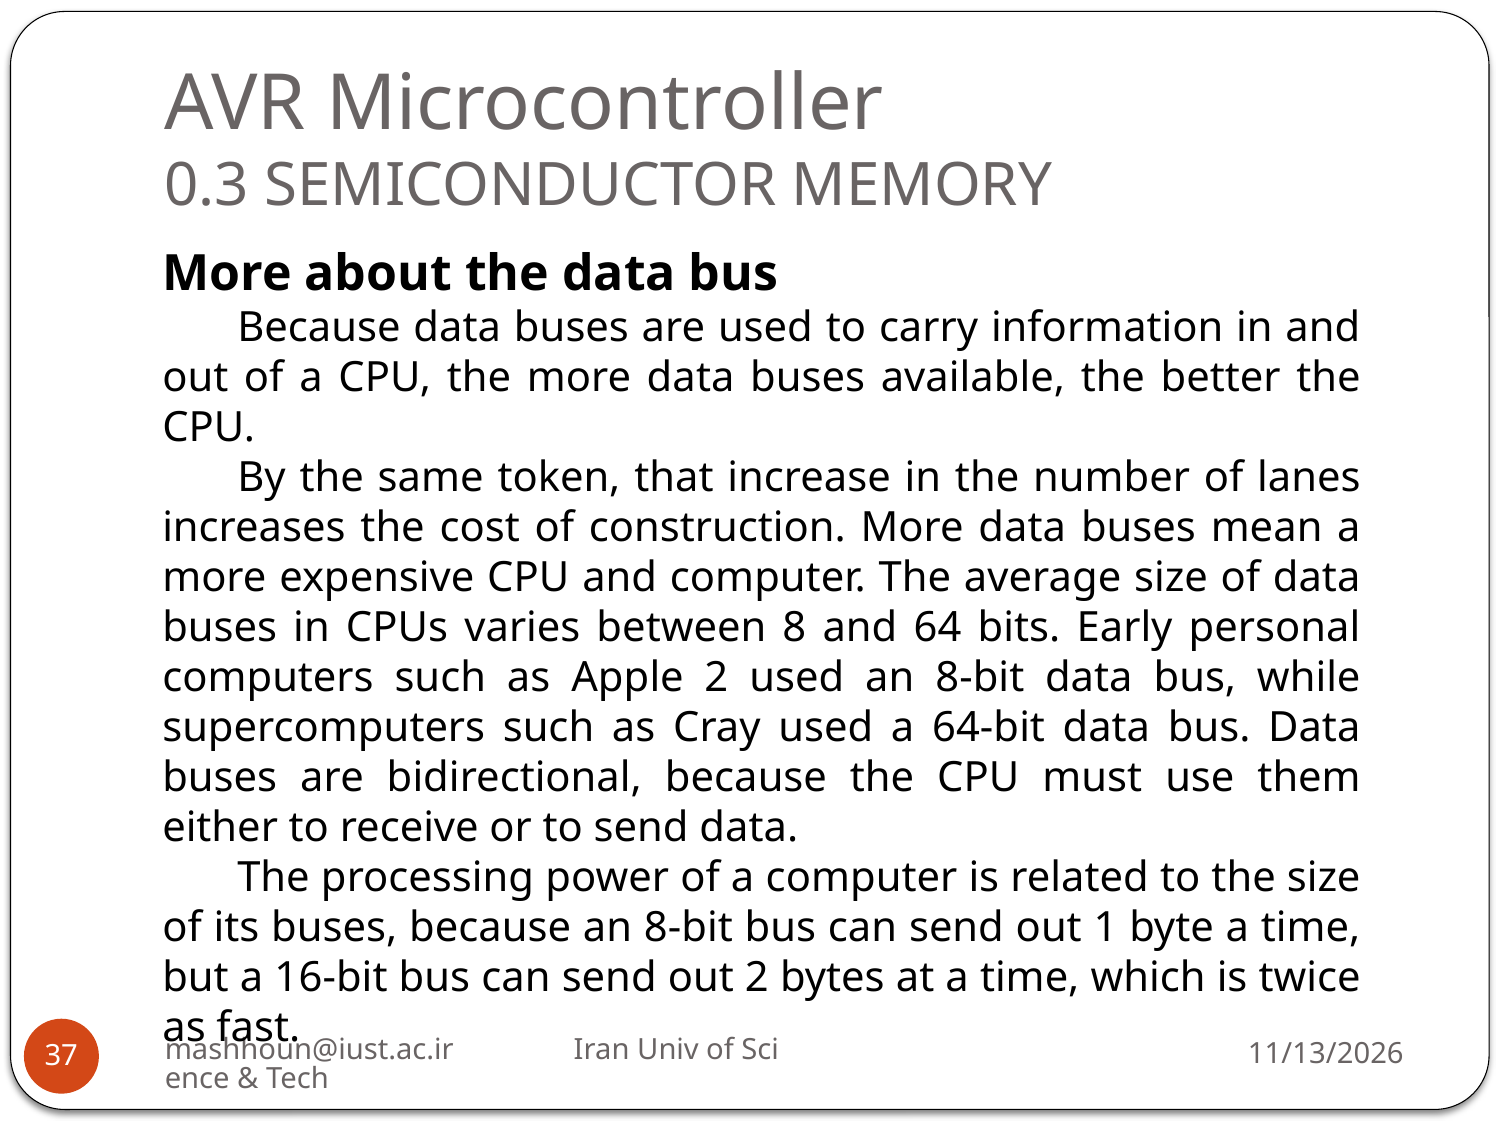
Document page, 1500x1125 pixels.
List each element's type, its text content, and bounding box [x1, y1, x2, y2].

text_box More about the data bus Because data buses are used to carry information in and out of a CPU, the more data buses available, the better the CPU. By the same token, that increase in the number of lanes increases the cost of construction. More data buses mean a more expensive CPU and computer. The average size of data buses in CPUs varies between 8 and 64 bits. Early personal computers such as Apple 2 used an 8-bit data bus, while supercomputers such as Cray used a 64-bit data bus. Data buses are bidirectional, because the CPU must use them either to receive or to send data. The processing power of a computer is related to the size of its buses, because an 8-bit bus can send out 1 byte a time, but a 16-bit bus can send out 2 bytes at a time, which is twice as fast. [147, 232, 1376, 1058]
slide_number 37 [23, 1018, 99, 1094]
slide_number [1012, 1015, 1419, 1094]
footer mashhoun@iust.ac.ir Iran Univ of Science & Tech [150, 1058, 800, 1088]
title AVR Microcontroller 0.3 SEMICONDUCTOR MEMORY [150, 45, 1425, 233]
